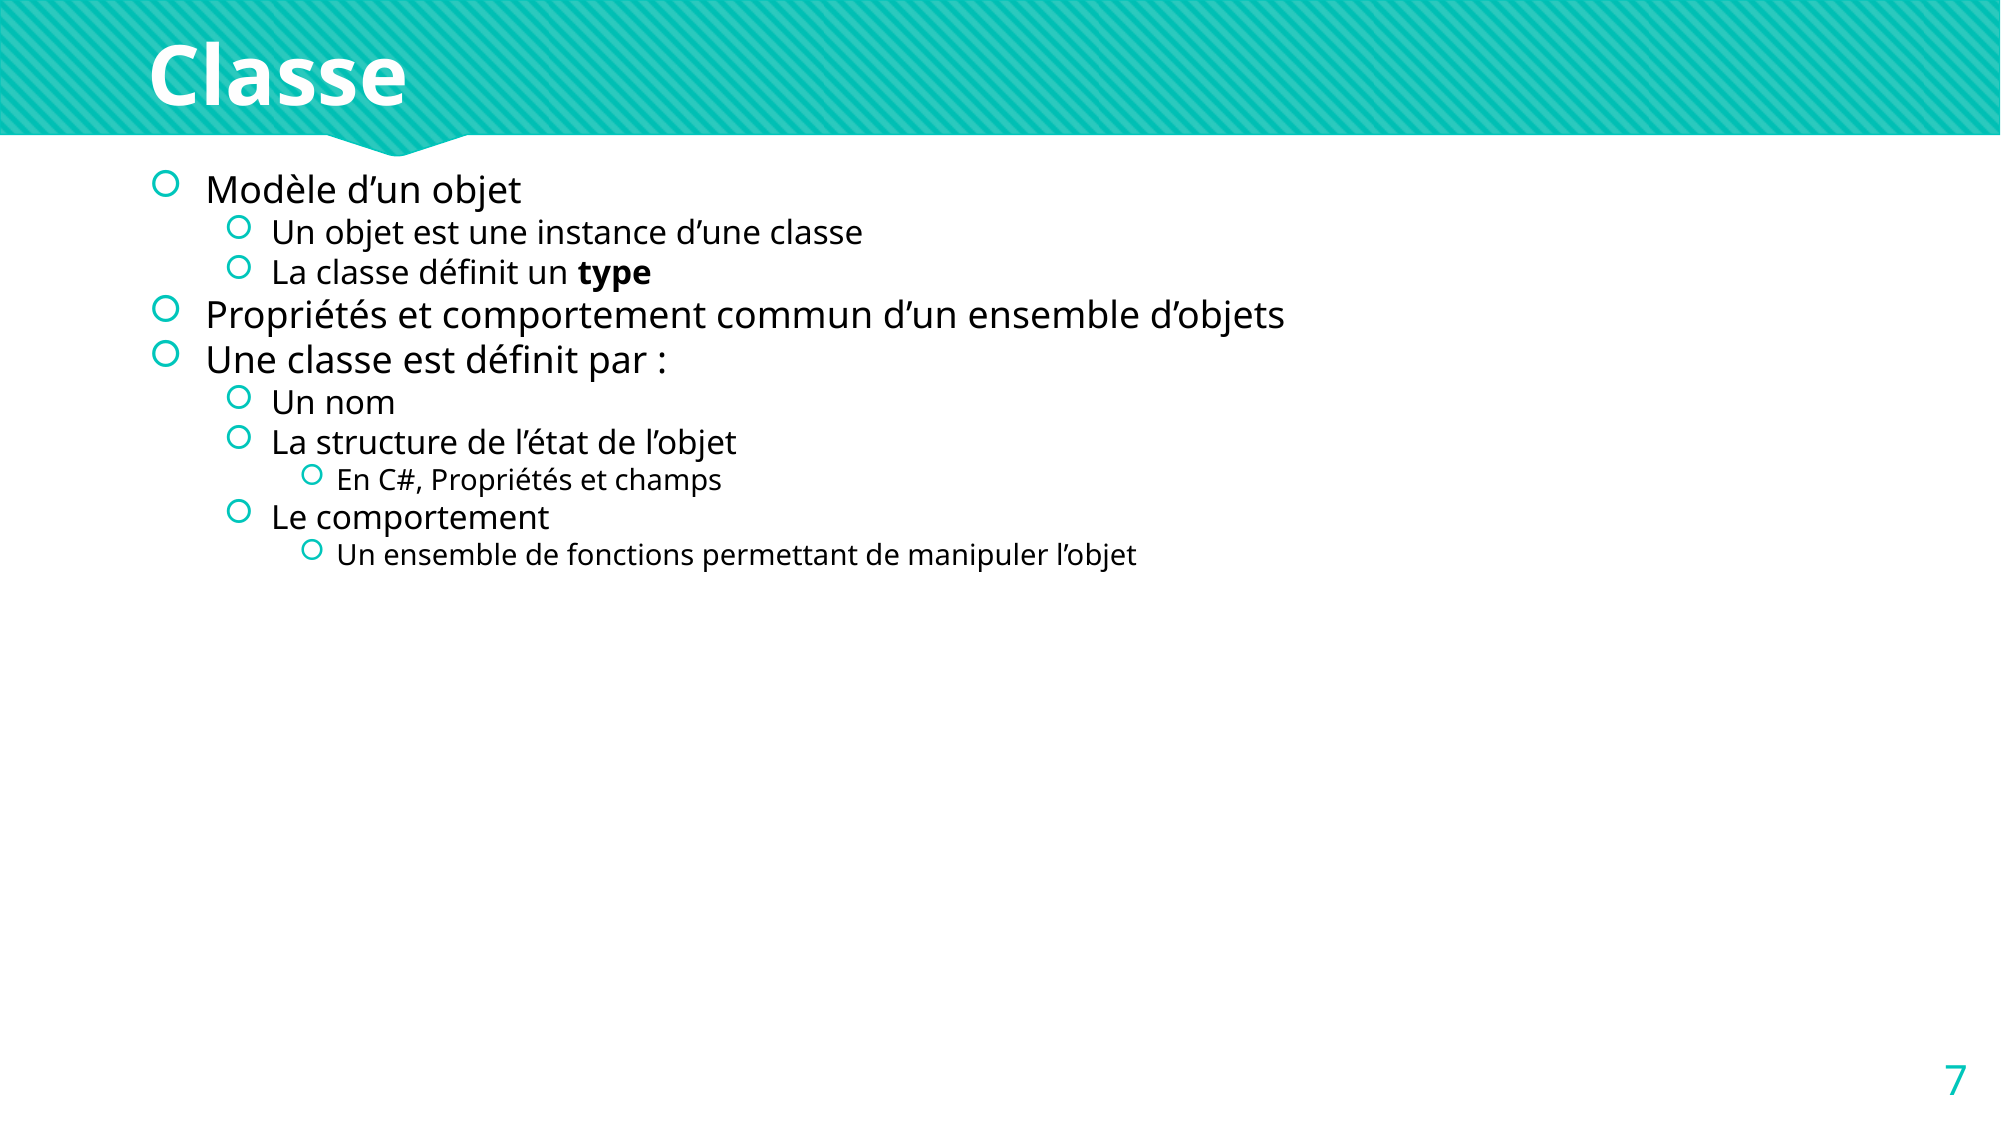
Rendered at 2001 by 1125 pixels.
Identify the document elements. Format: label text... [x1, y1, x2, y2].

text_box 7 [1809, 1031, 1984, 1113]
picture [1, 1, 1999, 154]
text_box Modèle d’un objet Un objet est une instance d’une classe La classe définit un type Propriétés et comportement commun d’un ensemble d’objets Une classe est définit par : Un nom La structure de l’état de l’objet En C#, Propriétés et champs Le comportement Un ensemble de fonctions permettant de manipuler l’objet [134, 159, 1866, 1113]
text_box Classe [132, 0, 1867, 130]
